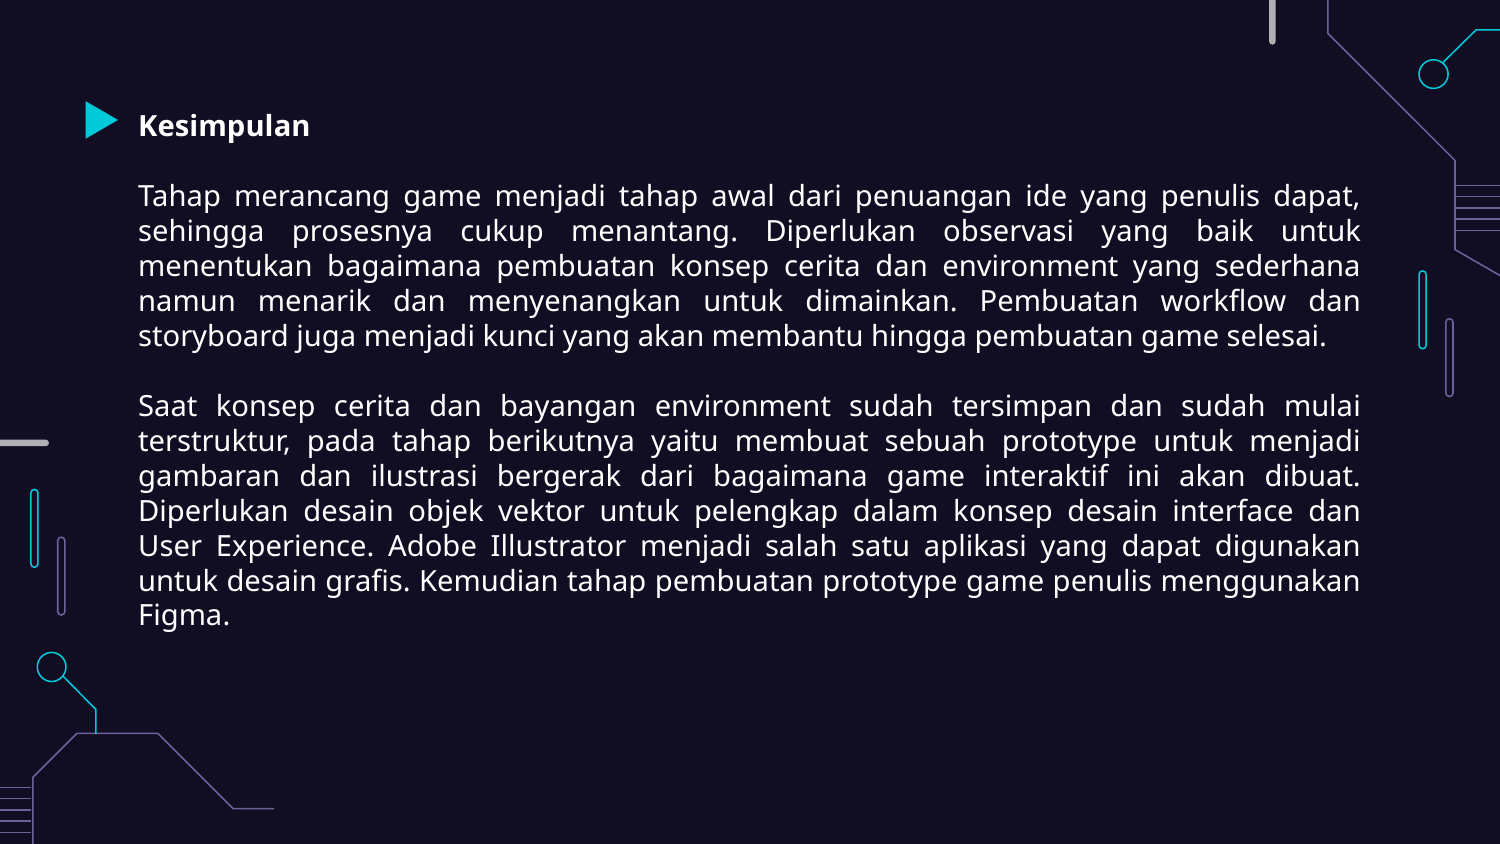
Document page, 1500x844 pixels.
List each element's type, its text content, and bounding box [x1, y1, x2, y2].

list Kesimpulan Tahap merancang game menjadi tahap awal dari penuangan ide yang penulis dapat, sehingga prosesnya cukup menantang. Diperlukan observasi yang baik untuk menentukan bagaimana pembuatan konsep cerita dan environment yang sederhana namun menarik dan menyenangkan untuk dimainkan. Pembuatan workflow dan storyboard juga menjadi kunci yang akan membantu hingga pembuatan game selesai. Saat konsep cerita dan bayangan environment sudah tersimpan dan sudah mulai terstruktur, pada tahap berikutnya yaitu membuat sebuah prototype untuk menjadi gambaran dan ilustrasi bergerak dari bagaimana game interaktif ini akan dibuat. Diperlukan desain objek vektor untuk pelengkap dalam konsep desain interface dan User Experience. Adobe Illustrator menjadi salah satu aplikasi yang dapat digunakan untuk desain grafis. Kemudian tahap pembuatan prototype game penulis menggunakan Figma. [123, 62, 1377, 621]
